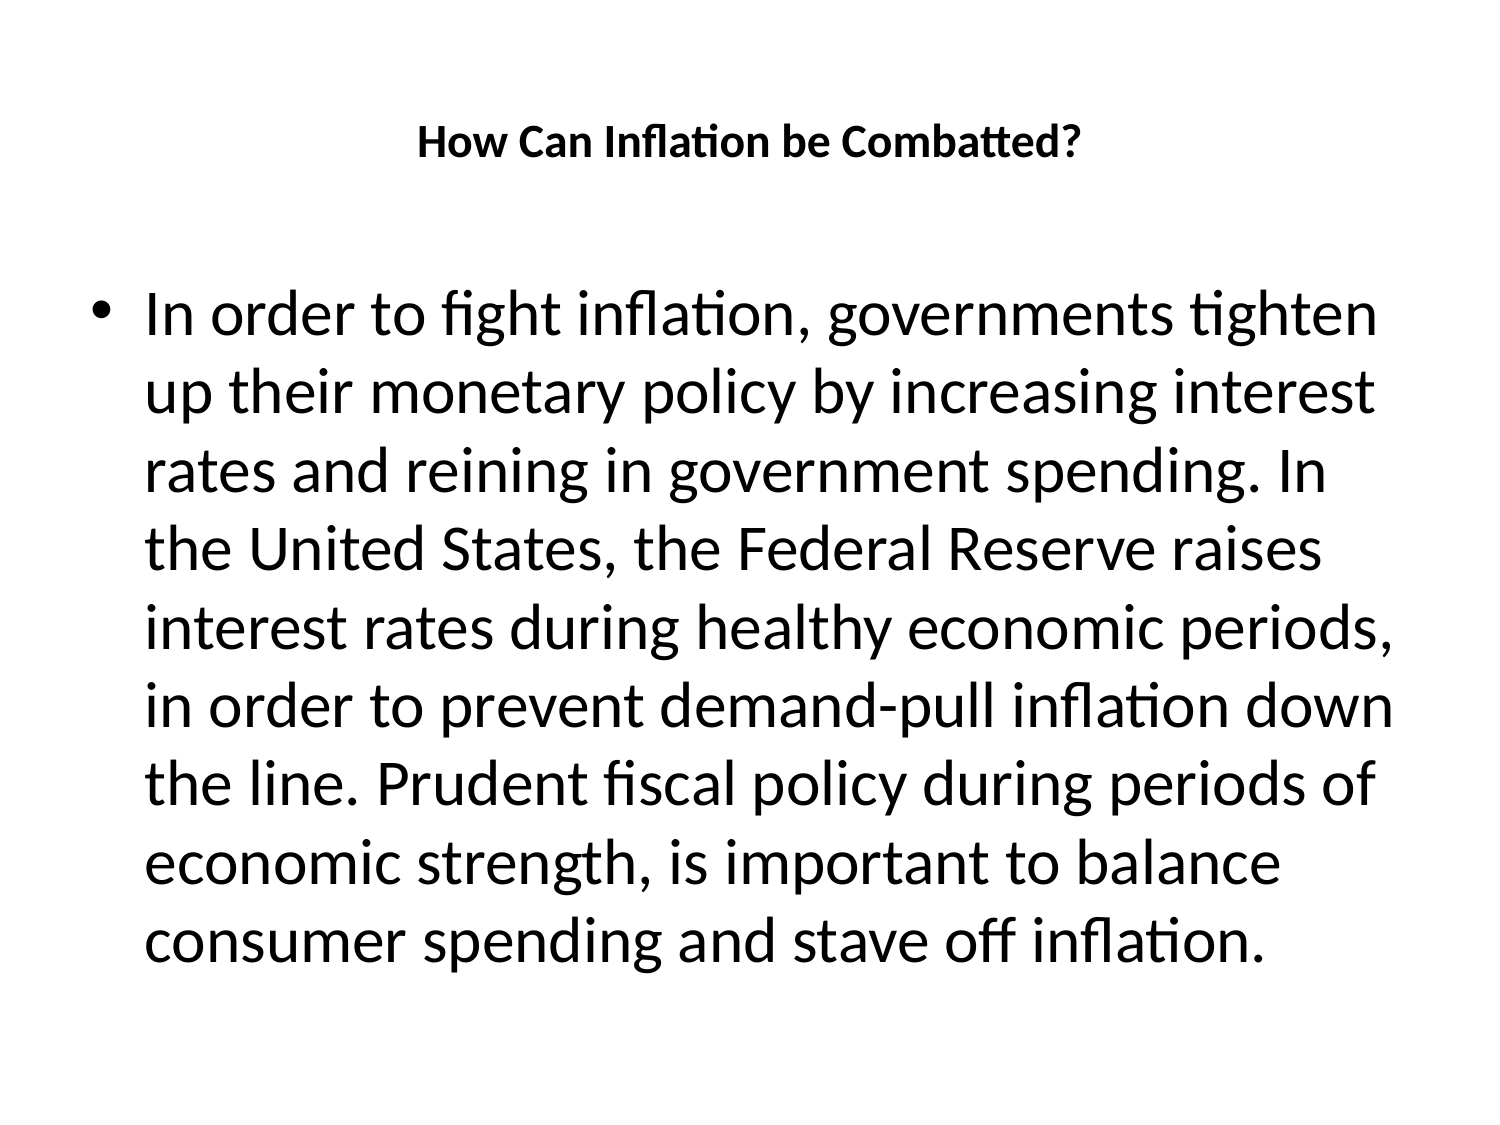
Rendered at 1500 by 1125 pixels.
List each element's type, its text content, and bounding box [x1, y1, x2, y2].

list In order to fight inflation, governments tighten up their monetary policy by increasing interest rates and reining in government spending. In the United States, the Federal Reserve raises interest rates during healthy economic periods, in order to prevent demand-pull inflation down the line. Prudent fiscal policy during periods of economic strength, is important to balance consumer spending and stave off inflation. [75, 262, 1425, 1005]
title How Can Inflation be Combatted? [75, 45, 1425, 233]
